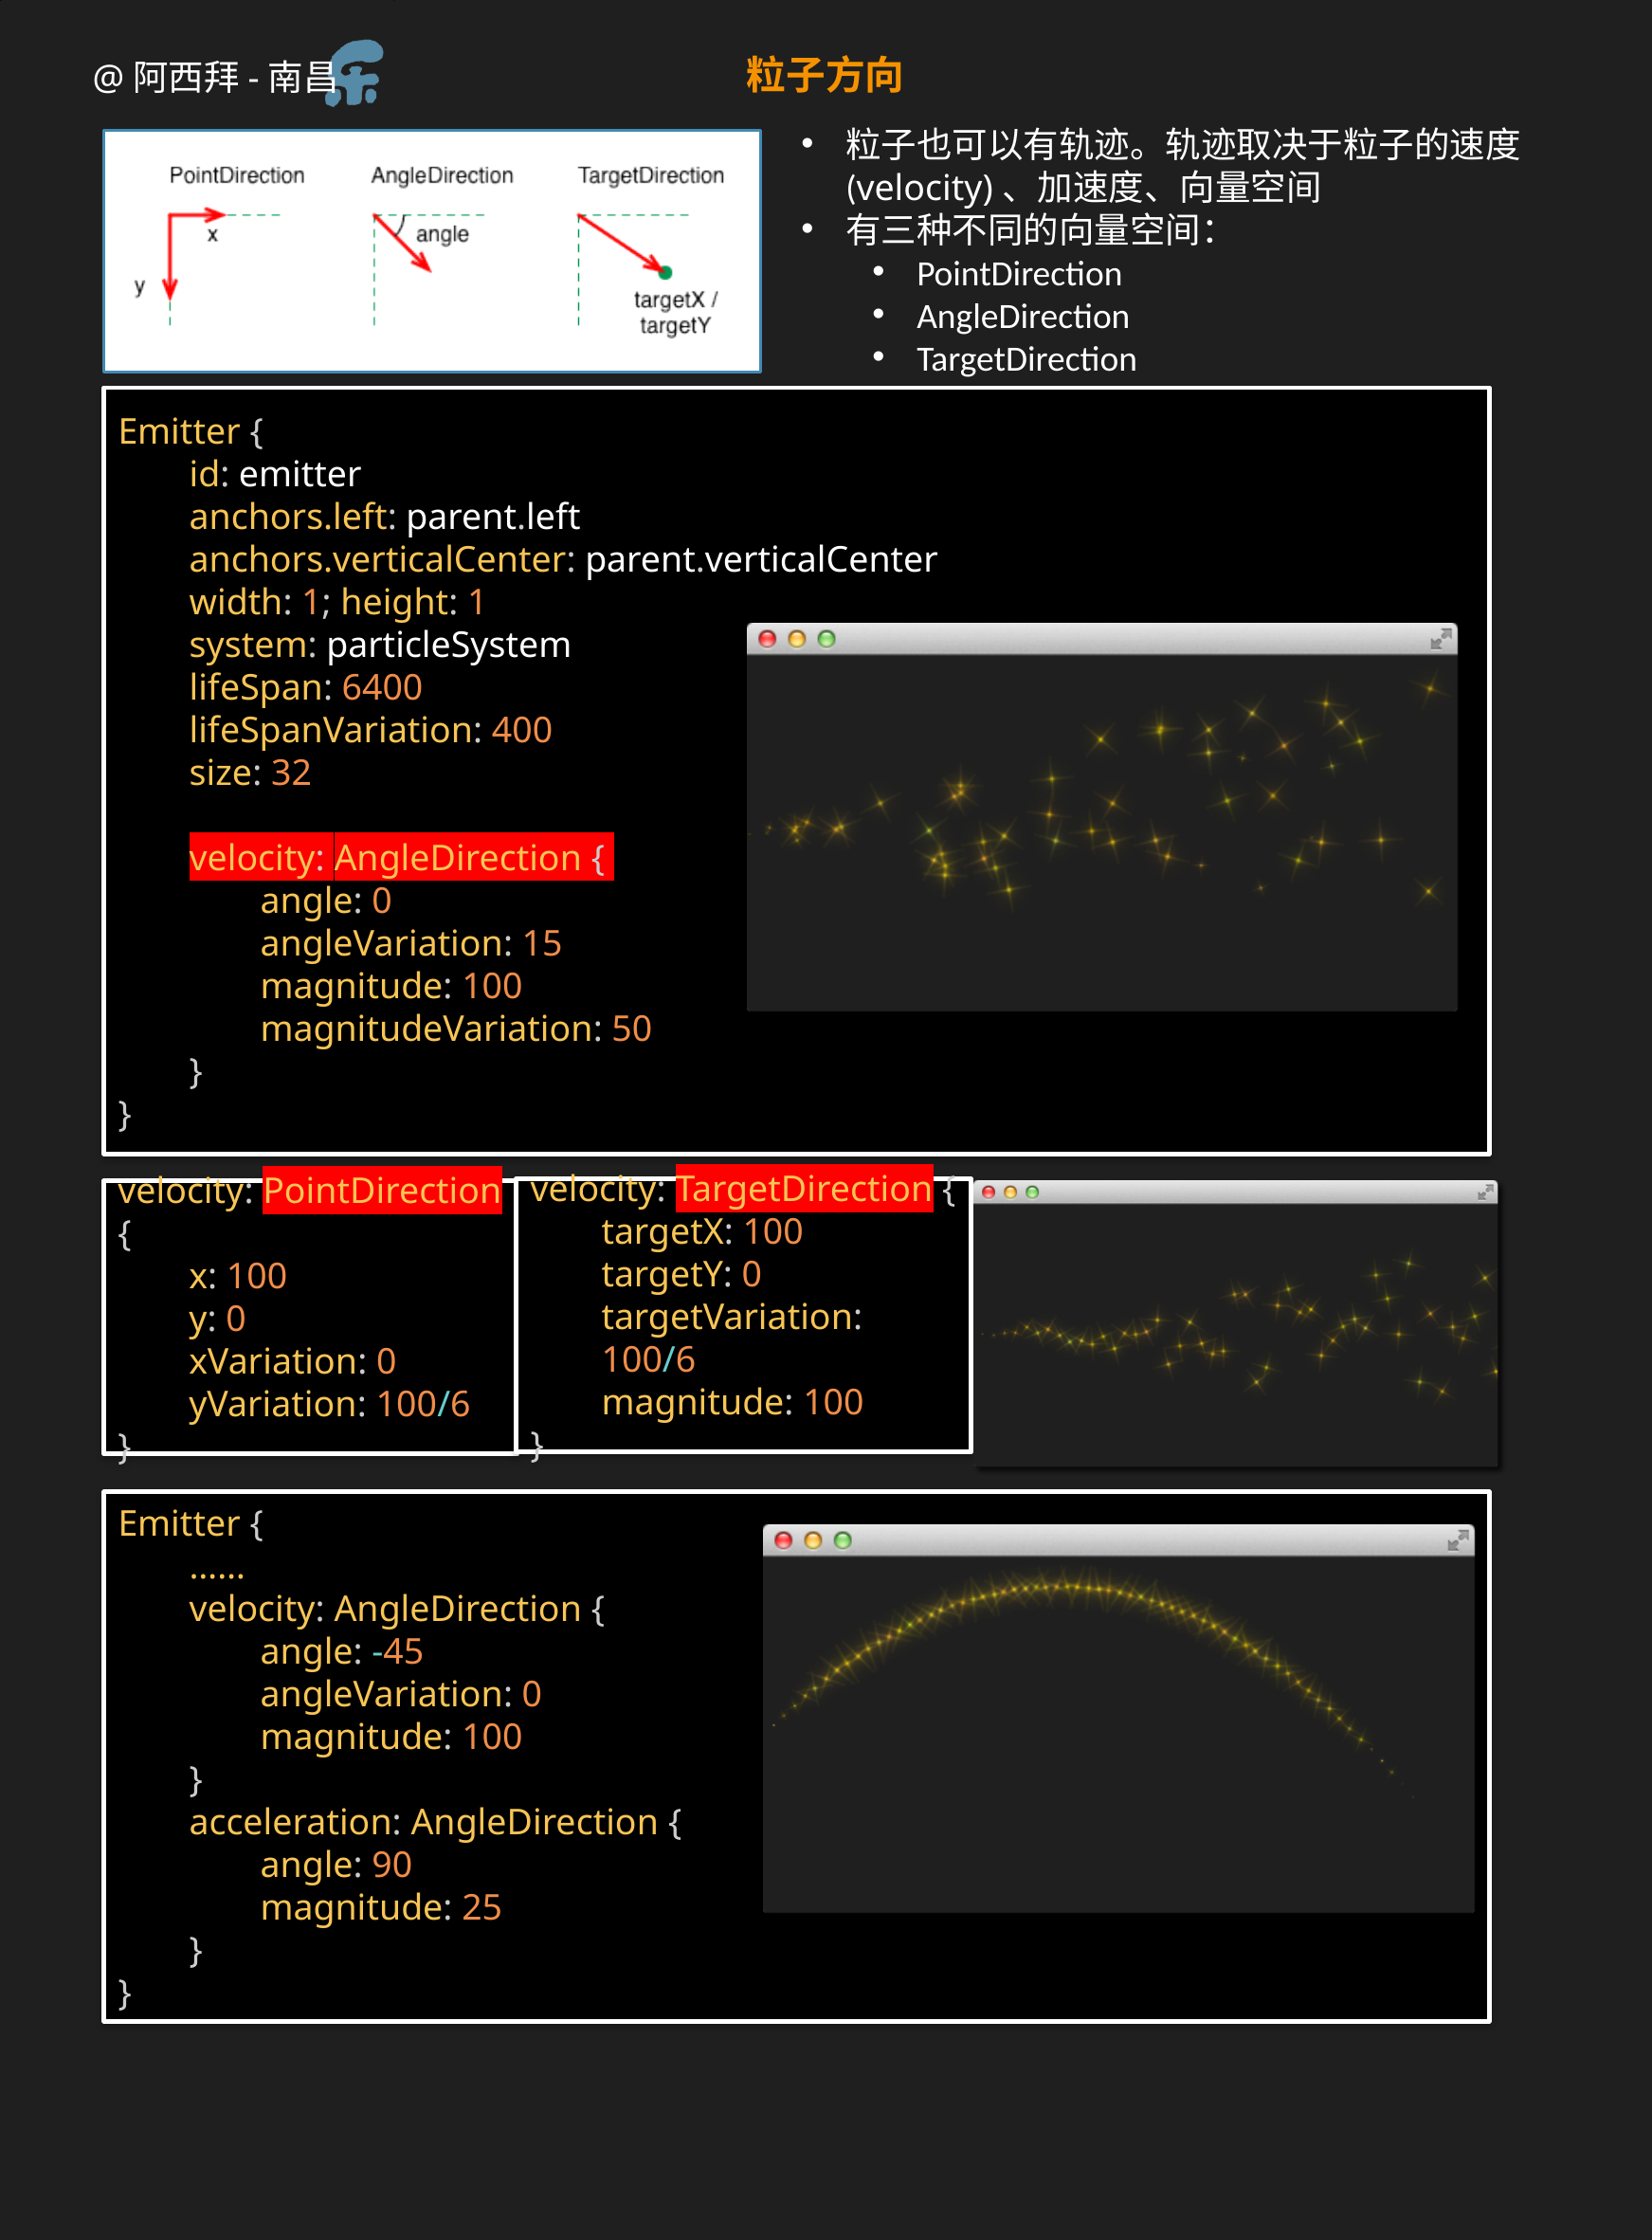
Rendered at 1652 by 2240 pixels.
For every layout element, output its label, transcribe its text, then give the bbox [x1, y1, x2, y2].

text_box 粒子方向 [733, 43, 919, 104]
text_box velocity: PointDirection { x: 100 y: 0 xVariation: 0 yVariation: 100/6 } [101, 1178, 514, 1456]
picture [0, 0, 1652, 2240]
text_box [102, 129, 762, 373]
text_box Emitter { …… velocity: AngleDirection { angle: -45 angleVariation: 0 magnitude: 100 } acceleration: AngleDirection { angle: 90 magnitude: 25 } } [101, 1489, 1492, 2024]
text_box 粒子也可以有轨迹。轨迹取决于粒子的速度(velocity)、加速度、向量空间 有三种不同的向量空间： PointDirection AngleDirection TargetDirection [787, 115, 1575, 385]
text_box Emitter { id: emitter anchors.left: parent.left anchors.verticalCenter: parent.verticalCenter width: 1; height: 1 system: particleSystem lifeSpan: 6400 lifeSpanVariation: 400 size: 32 velocity: AngleDirection { angle: 0 angleVariation: 15 magnitude: 100 magnitudeVariation: 50 } } [101, 386, 1492, 1156]
text_box velocity: TargetDirection { targetX: 100 targetY: 0 targetVariation: 100/6 magnitude: 100 } [514, 1176, 973, 1454]
